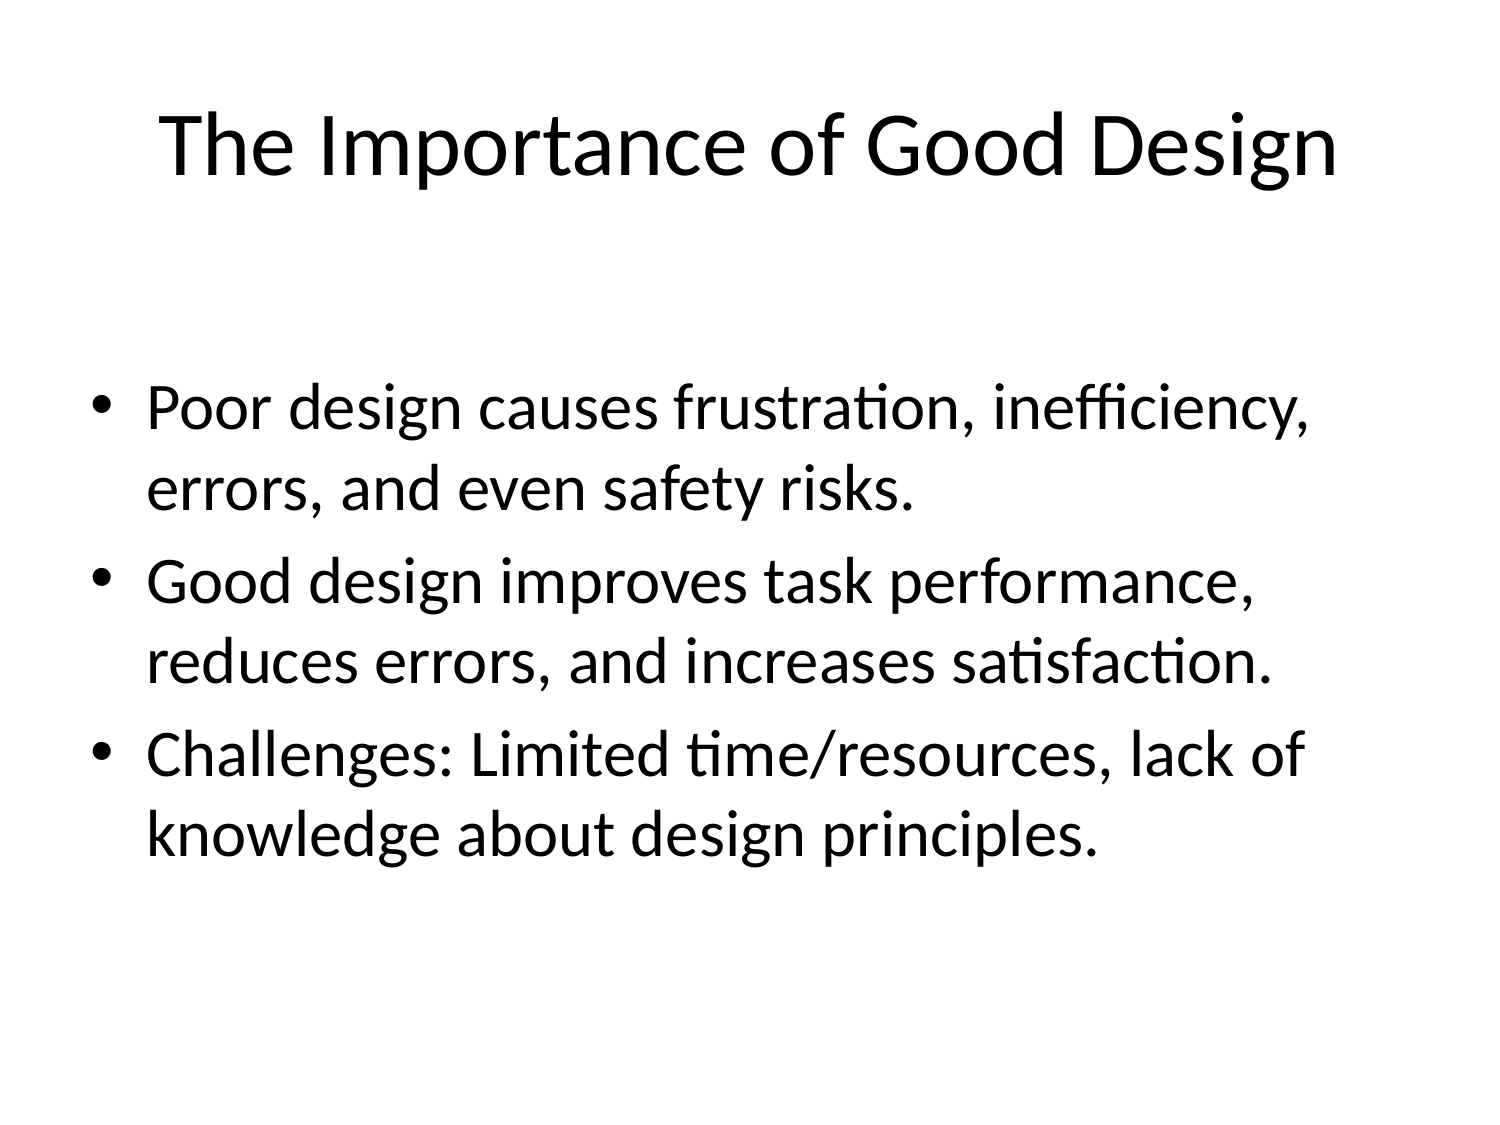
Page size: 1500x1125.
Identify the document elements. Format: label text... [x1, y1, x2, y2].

list Poor design causes frustration, inefficiency, errors, and even safety risks. Good design improves task performance, reduces errors, and increases satisfaction. Challenges: Limited time/resources, lack of knowledge about design principles. [75, 262, 1425, 1005]
title The Importance of Good Design [75, 45, 1425, 233]
